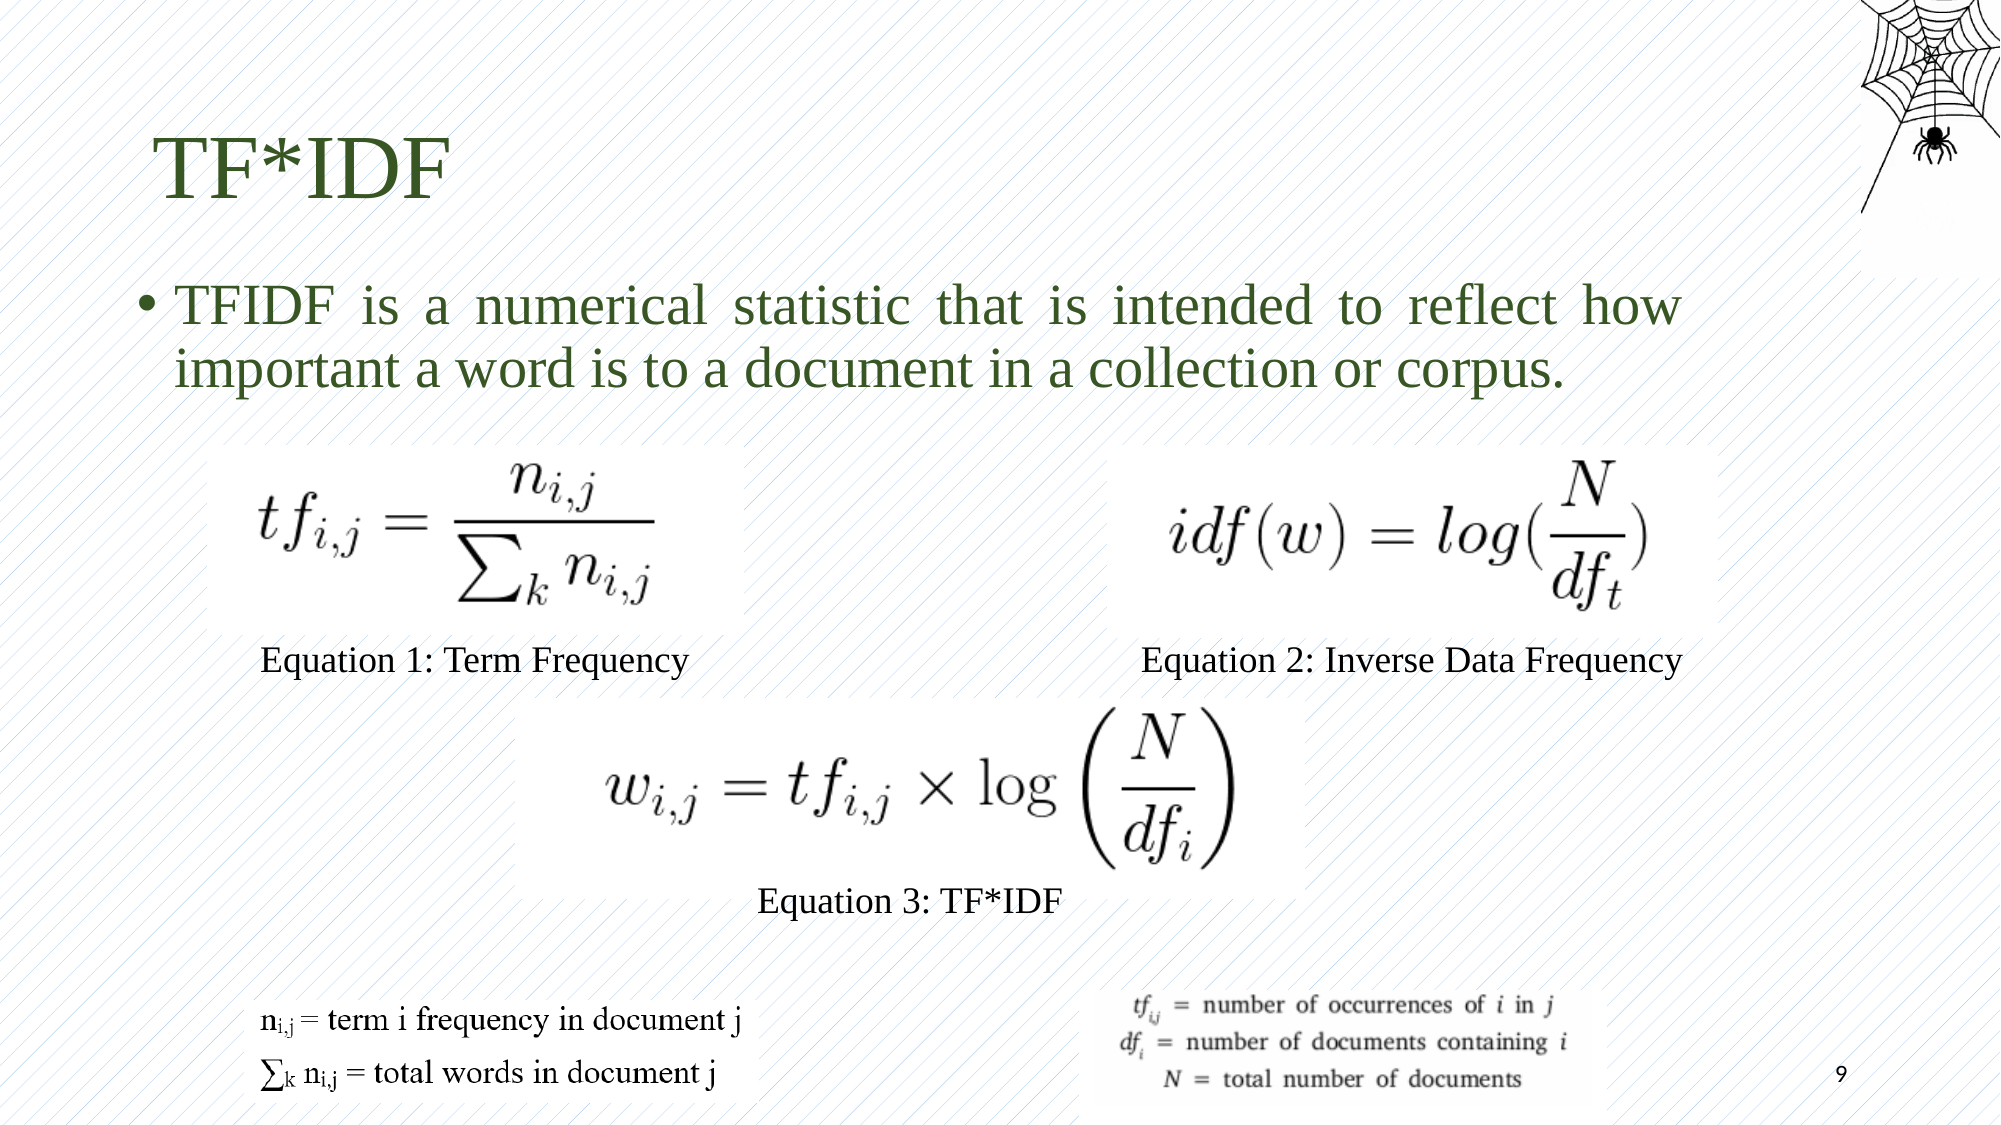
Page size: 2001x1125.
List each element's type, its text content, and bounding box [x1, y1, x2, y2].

slide_number 9 [1607, 1042, 1863, 1103]
list TFIDF is a numerical statistic that is intended to reflect how important a word is to a document in a collection or corpus. [121, 266, 1699, 446]
text_box Equation 2: Inverse Data Frequency [1126, 638, 1699, 687]
picture [1079, 990, 1607, 1125]
text_box Equation 3: TF*IDF [742, 899, 1079, 929]
picture [515, 698, 1305, 899]
picture [1107, 445, 1718, 638]
picture [207, 445, 744, 635]
title TF*IDF [137, 59, 1863, 278]
text_box Equation 1: Term Frequency [245, 635, 706, 687]
picture [1861, 0, 2000, 278]
picture [244, 1000, 759, 1103]
